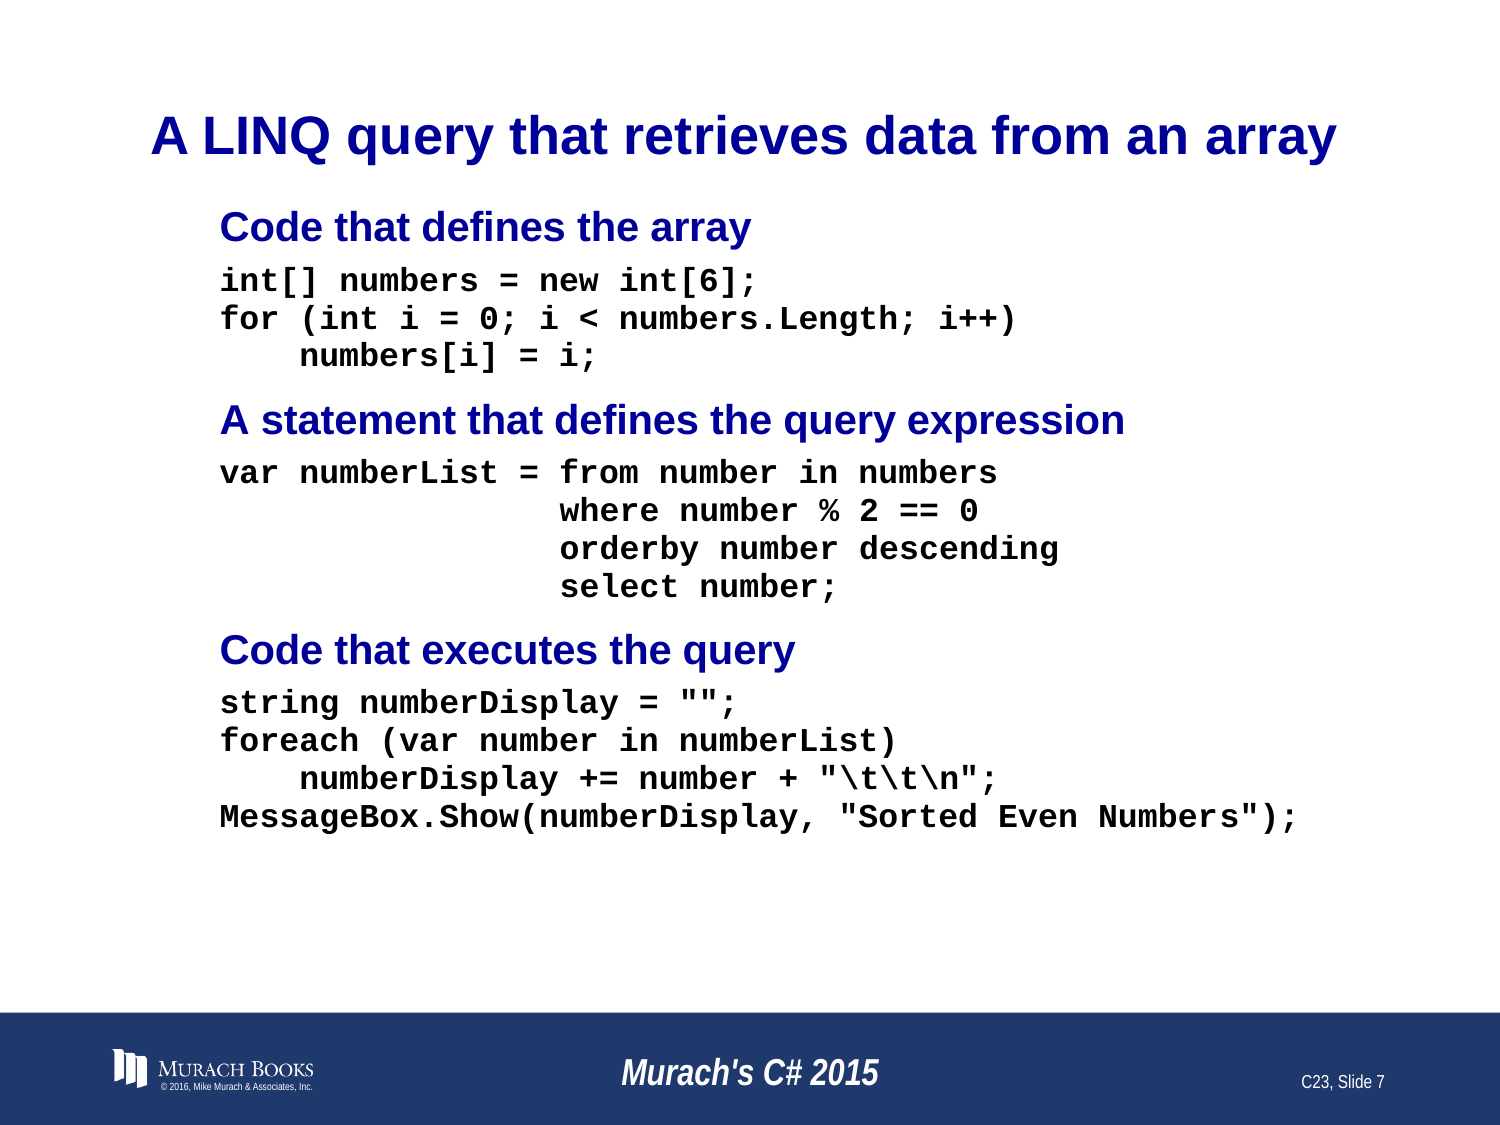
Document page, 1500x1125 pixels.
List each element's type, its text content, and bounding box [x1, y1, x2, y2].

slide_number Murach's C# 2015 [463, 1025, 1050, 1100]
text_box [162, 184, 1361, 851]
slide_number C23, Slide 7 [1087, 1025, 1400, 1100]
footer © 2016, Mike Murach & Associates, Inc. [12, 1025, 463, 1100]
title A LINQ query that retrieves data from an array [150, 99, 1350, 166]
